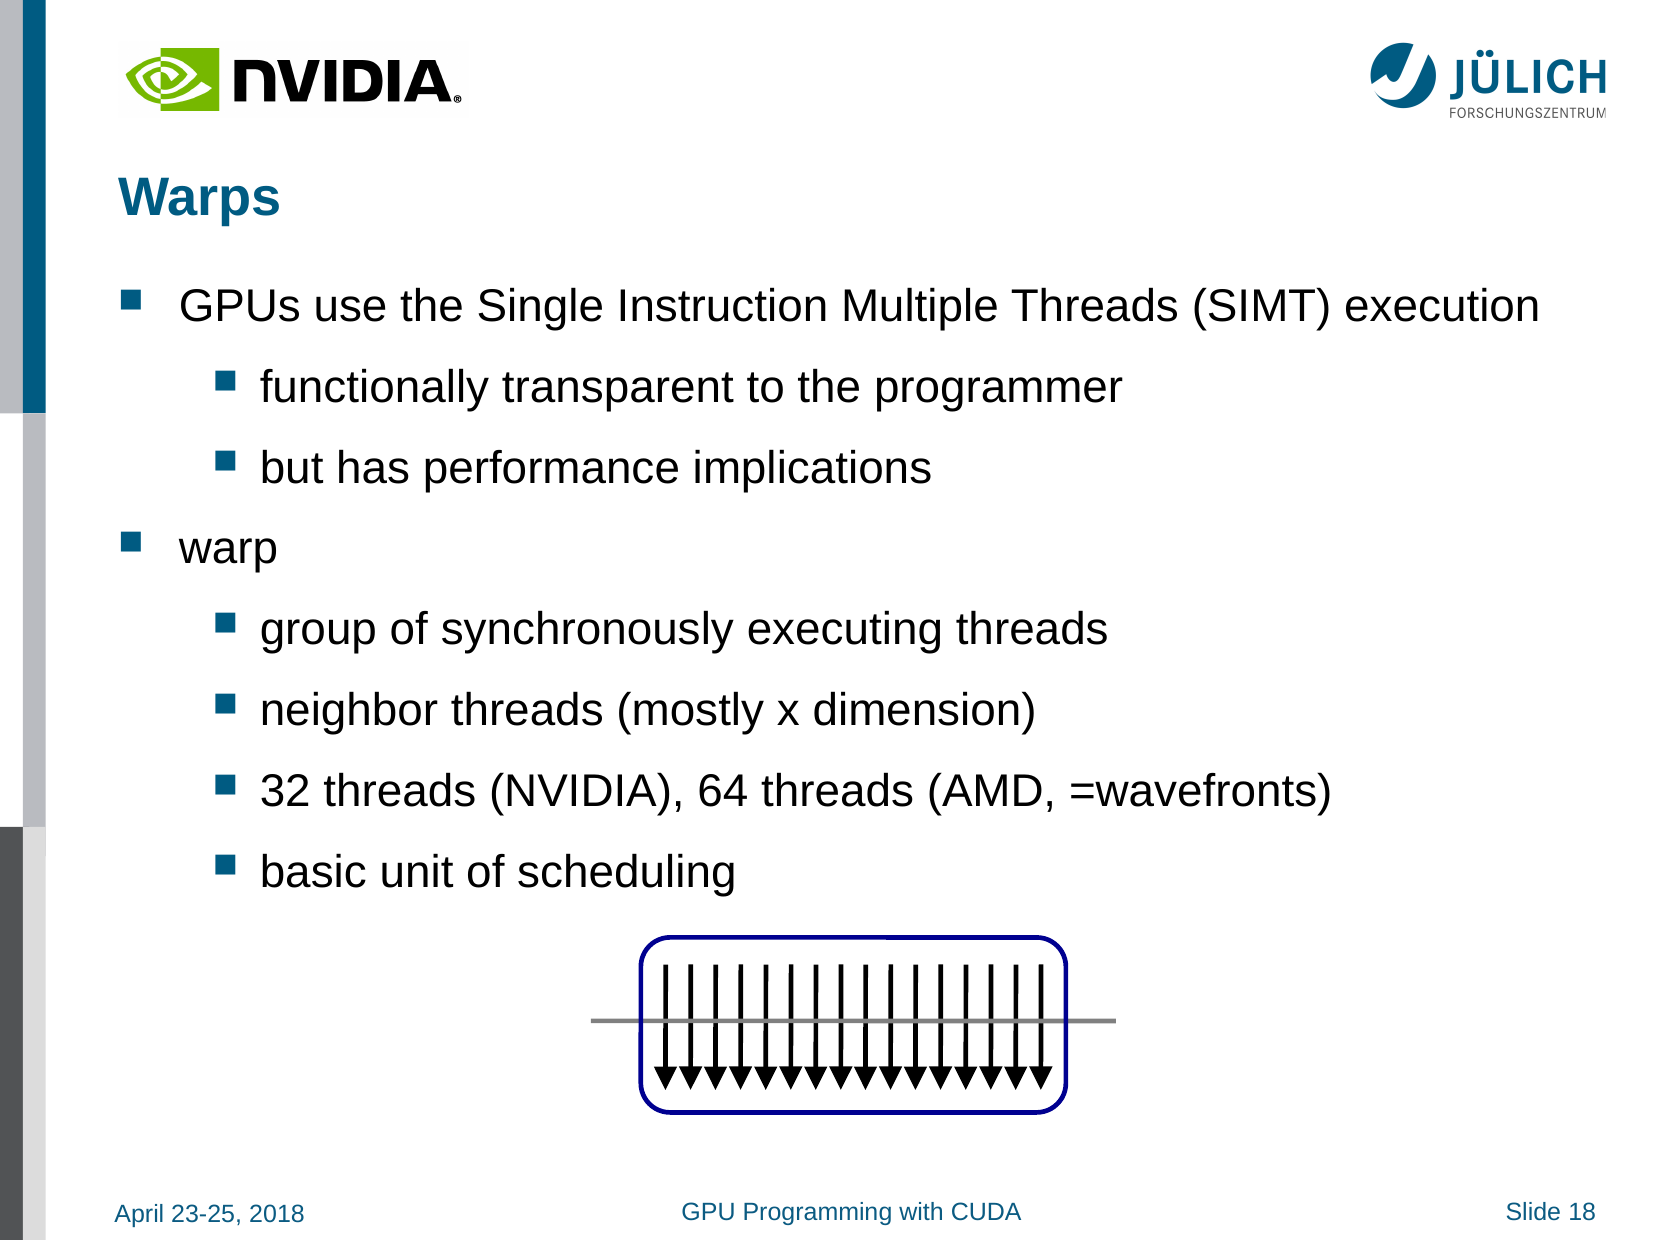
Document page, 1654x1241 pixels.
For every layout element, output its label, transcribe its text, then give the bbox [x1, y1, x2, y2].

text_box GPUs use the Single Instruction Multiple Threads (SIMT) execution functionally transparent to the programmer but has performance implications warp group of synchronously executing threads neighbor threads (mostly x dimension) 32 threads (NVIDIA), 64 threads (AMD, =wavefronts) basic unit of scheduling [118, 277, 1607, 846]
title Warps [118, 106, 1607, 277]
picture [1369, 41, 1606, 106]
text_box [640, 1037, 1066, 1113]
text_box [640, 937, 1066, 1020]
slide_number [114, 1200, 500, 1230]
slide_number Slide 18 [1211, 1196, 1597, 1230]
footer GPU Programming with CUDA [590, 1195, 1114, 1230]
